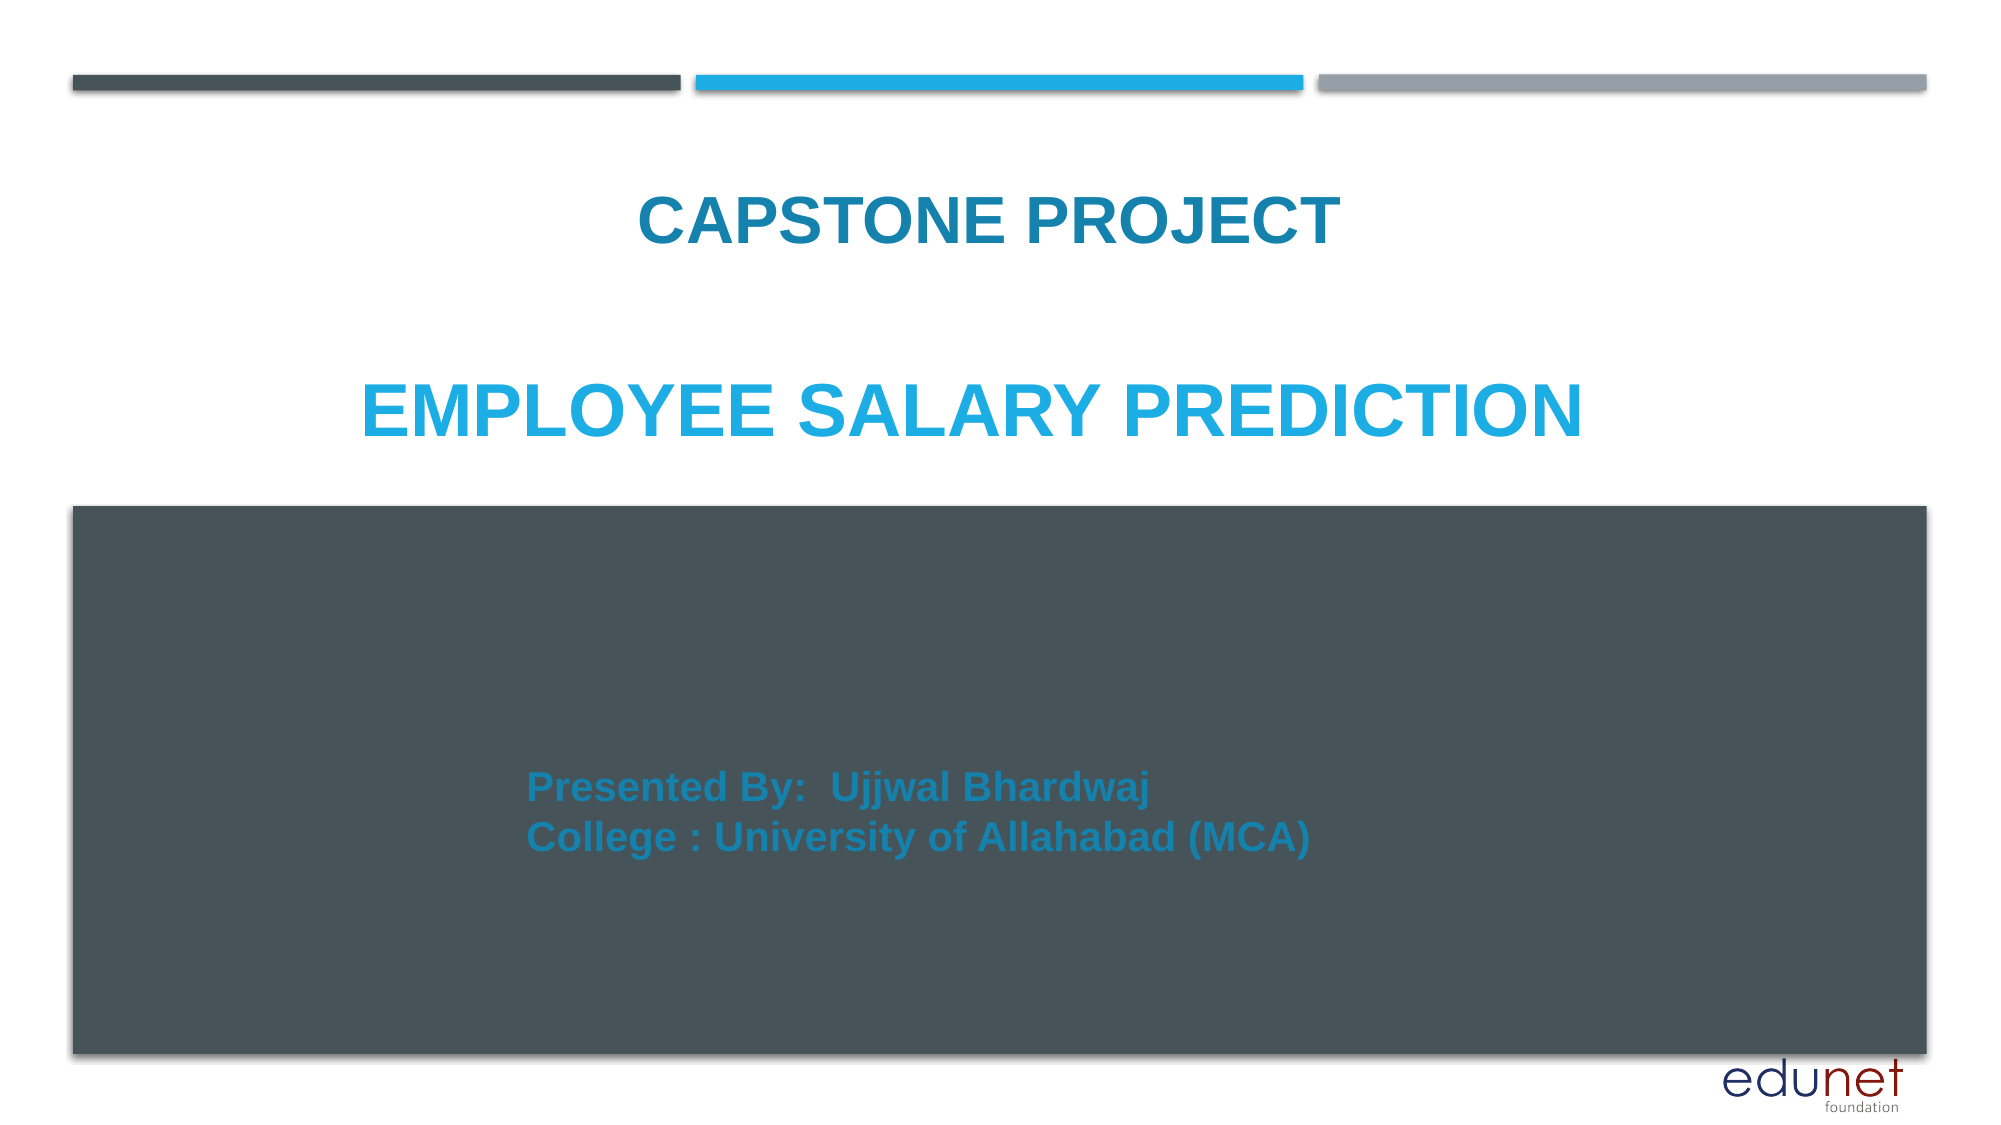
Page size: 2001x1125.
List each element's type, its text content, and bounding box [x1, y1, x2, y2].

picture [1719, 1056, 1905, 1116]
title Employee salary prediction [222, 298, 1723, 460]
text_box Presented By: Ujjwal Bhardwaj College : University of Allahabad (MCA) [511, 752, 1821, 968]
text_box CAPSTONE PROJECT [0, 169, 2000, 265]
